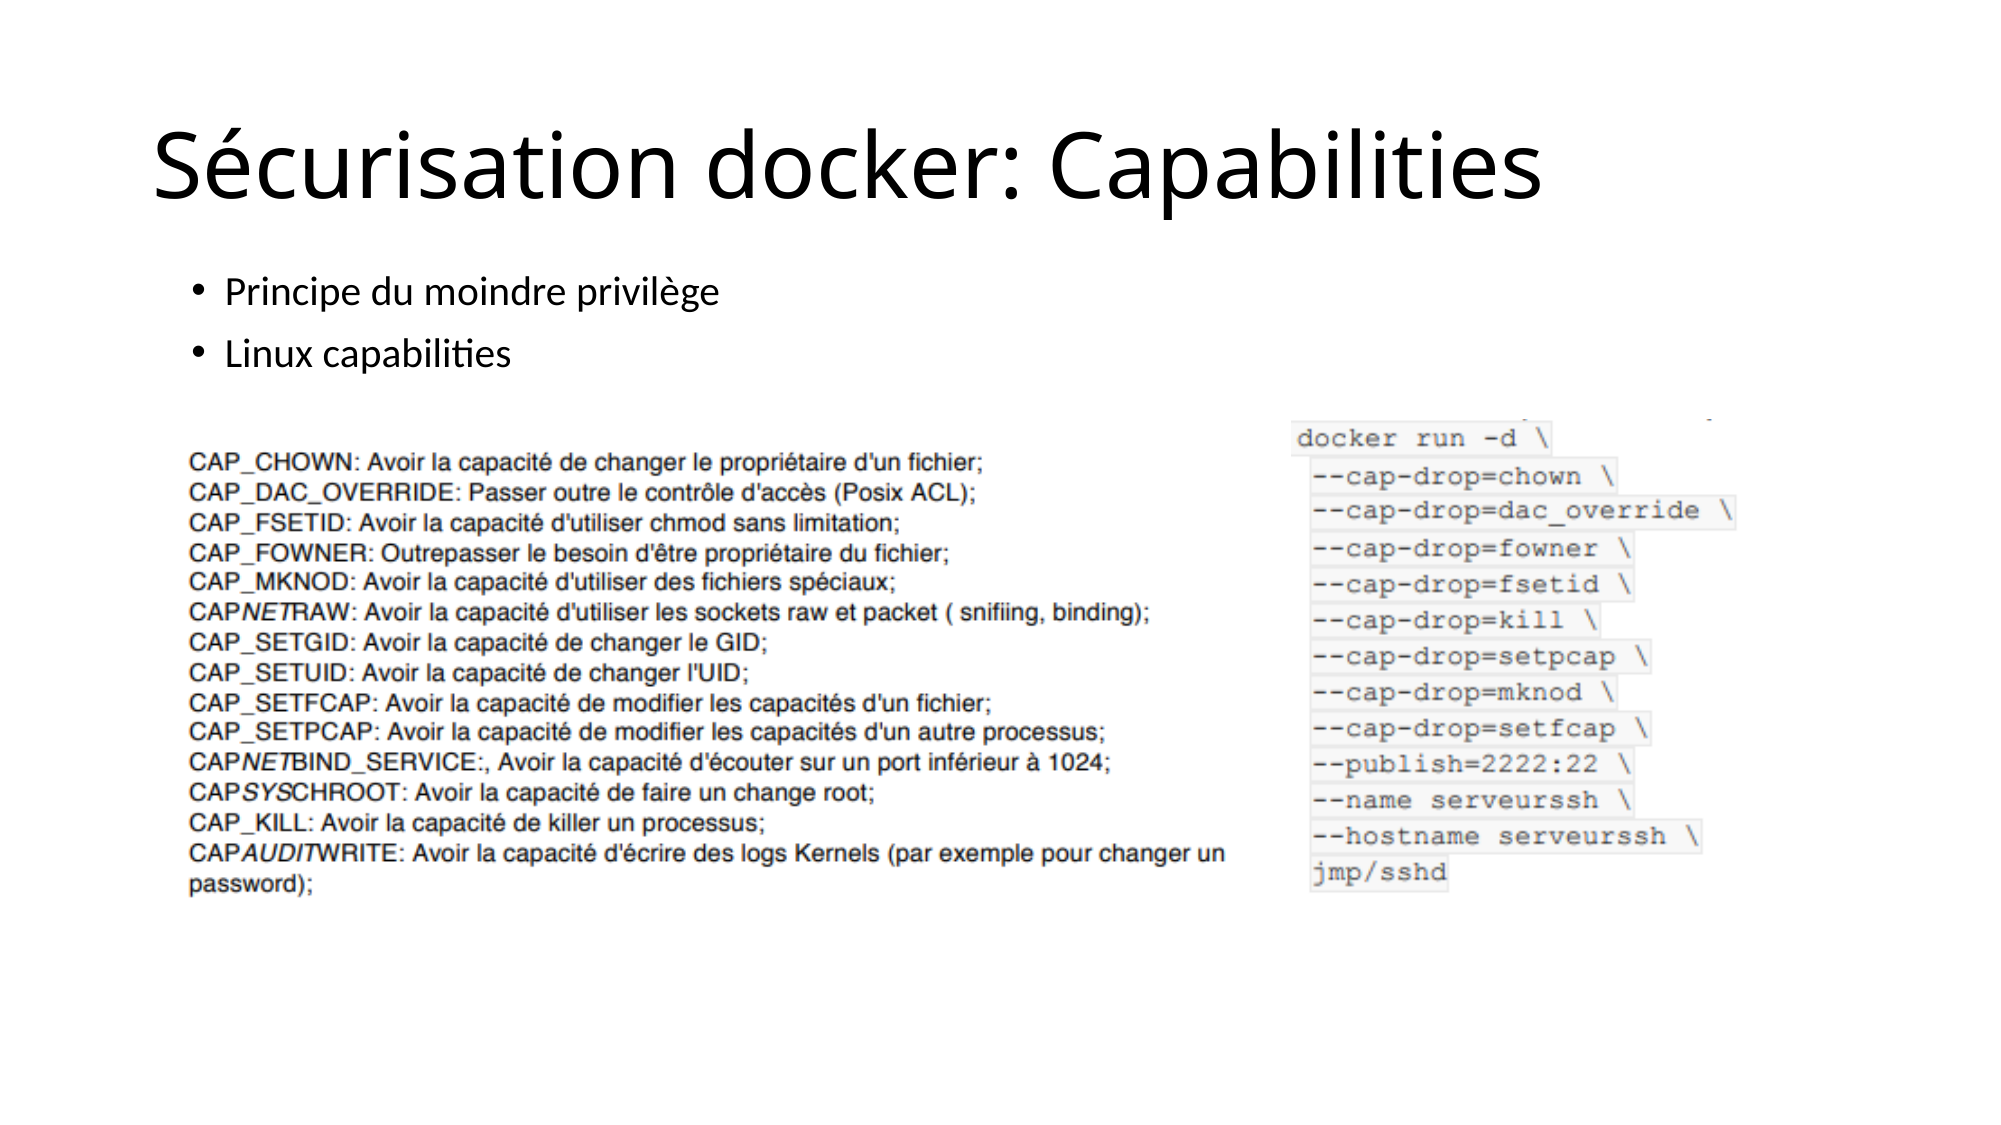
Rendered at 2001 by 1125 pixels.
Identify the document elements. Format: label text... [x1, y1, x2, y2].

picture [1290, 419, 1790, 910]
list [164, 419, 1280, 910]
title Sécurisation docker: Capabilities [137, 59, 1914, 278]
text_box Principe du moindre privilège Linux capabilities [176, 261, 1437, 384]
